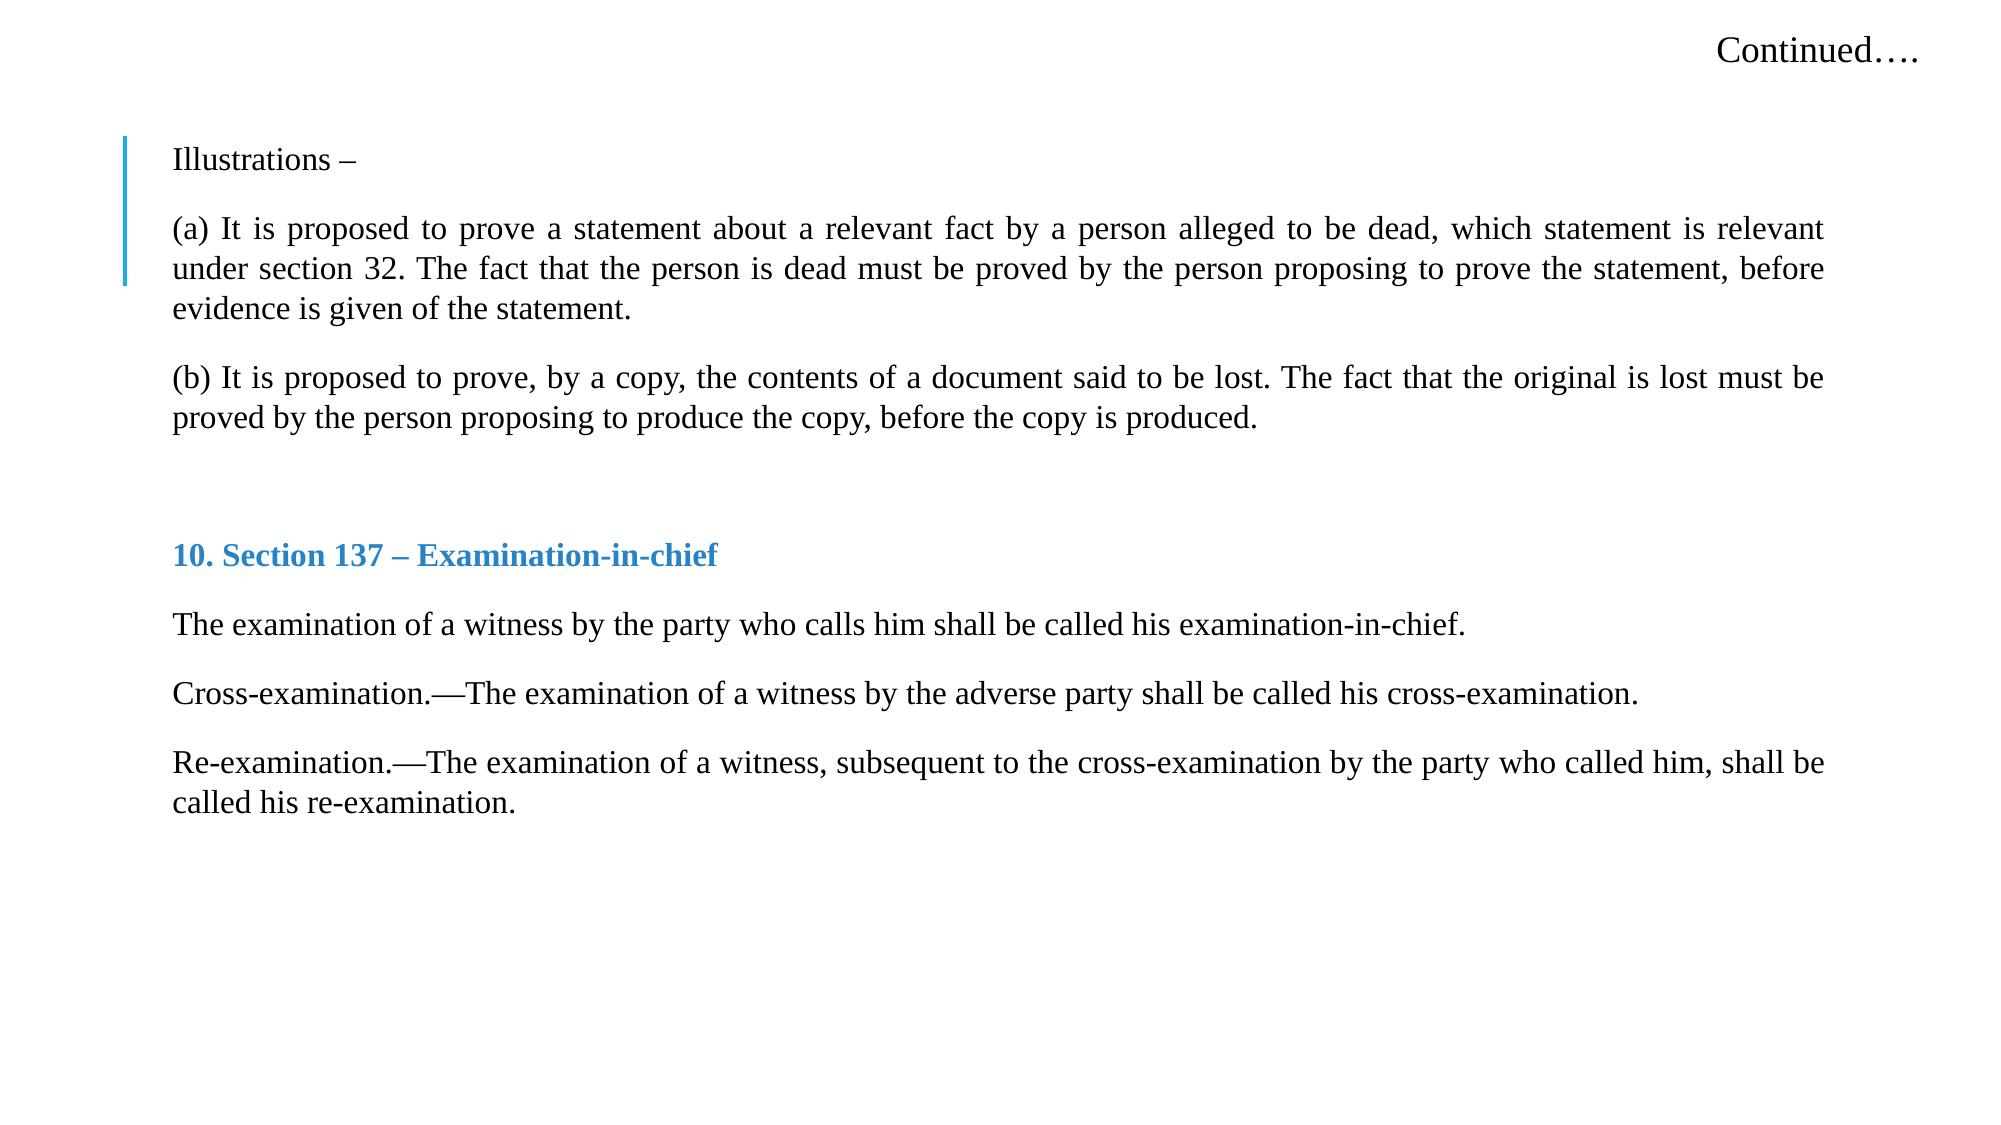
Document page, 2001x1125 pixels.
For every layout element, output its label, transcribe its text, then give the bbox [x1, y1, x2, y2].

list Illustrations – (a) It is proposed to prove a statement about a relevant fact by a person alleged to be dead, which statement is relevant under section 32. The fact that the person is dead must be proved by the person proposing to prove the statement, before evidence is given of the statement. (b) It is proposed to prove, by a copy, the contents of a document said to be lost. The fact that the original is lost must be proved by the person proposing to produce the copy, before the copy is produced. 10. Section 137 – Examination-in-chief The examination of a witness by the party who calls him shall be called his examination-in-chief. Cross-examination.—The examination of a witness by the adverse party shall be called his cross-examination. Re-examination.—The examination of a witness, subsequent to the cross-examination by the party who called him, shall be called his re-examination. [164, 129, 1836, 1084]
text_box Continued…. [1701, 17, 1970, 77]
